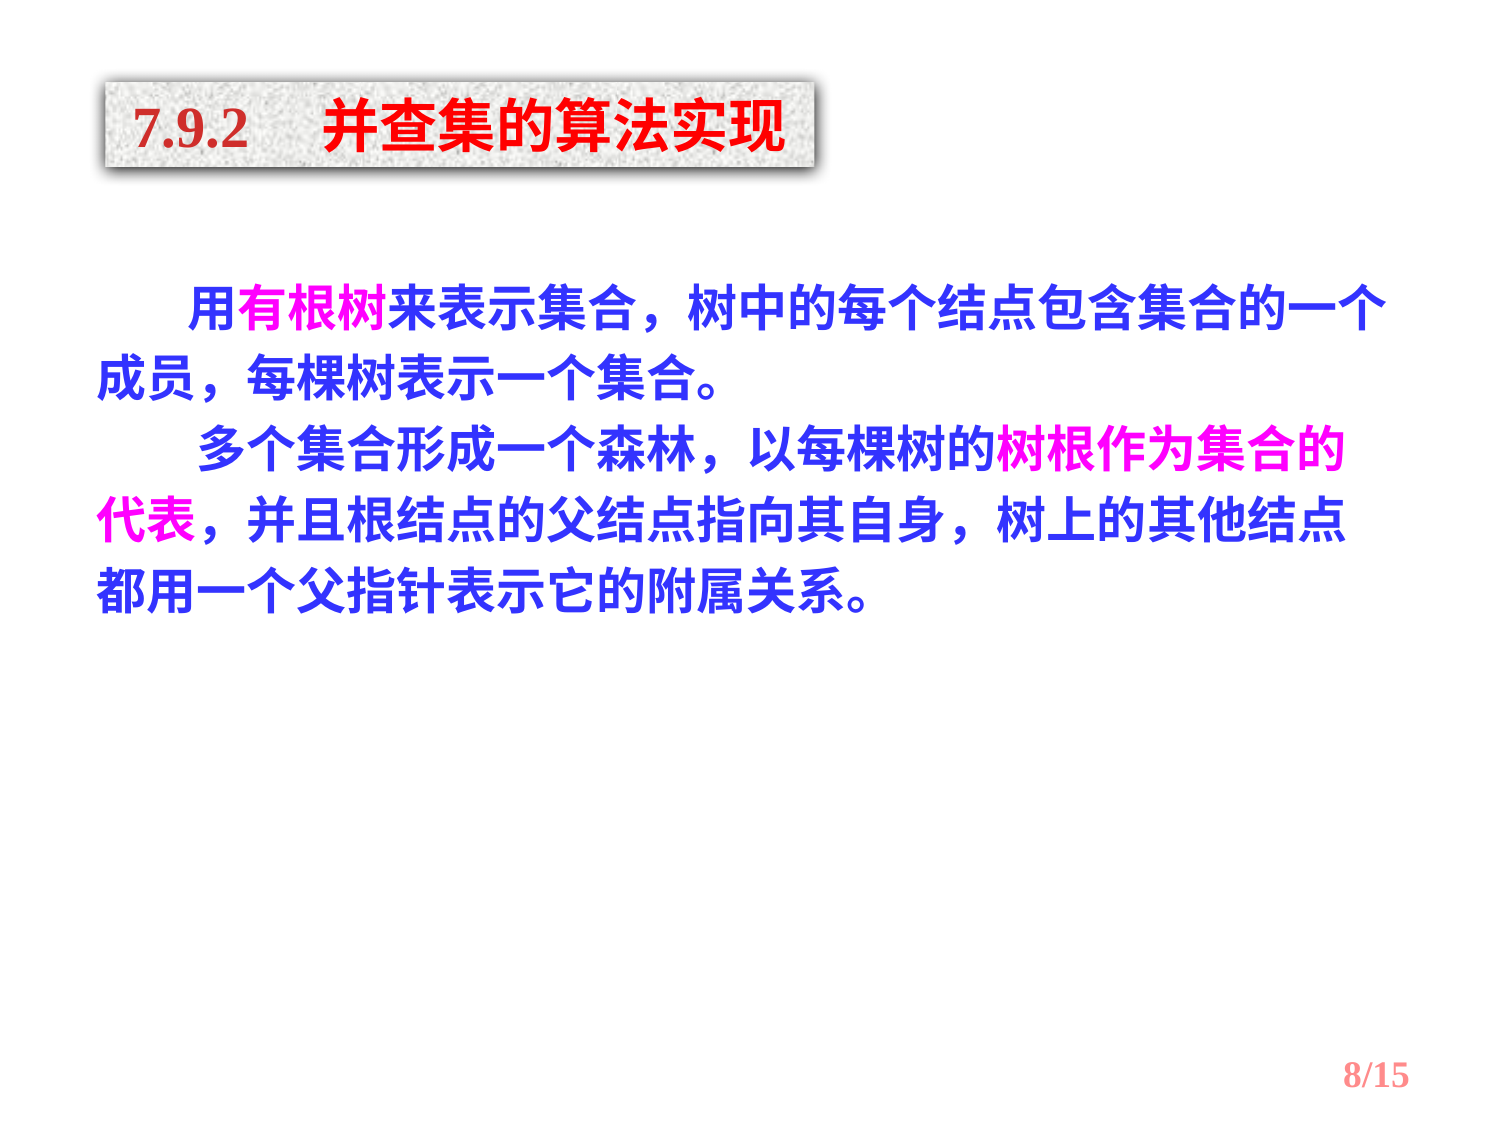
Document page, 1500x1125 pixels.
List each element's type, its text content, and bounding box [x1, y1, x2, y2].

text_box 用有根树来表示集合，树中的每个结点包含集合的一个成员，每棵树表示一个集合。 多个集合形成一个森林，以每棵树的树根作为集合的代表，并且根结点的父结点指向其自身，树上的其他结点都用一个父指针表示它的附属关系。 [81, 257, 1407, 627]
text_box 7.9.2 并查集的算法实现 [105, 82, 815, 167]
slide_number 8/15 [1074, 1042, 1425, 1103]
